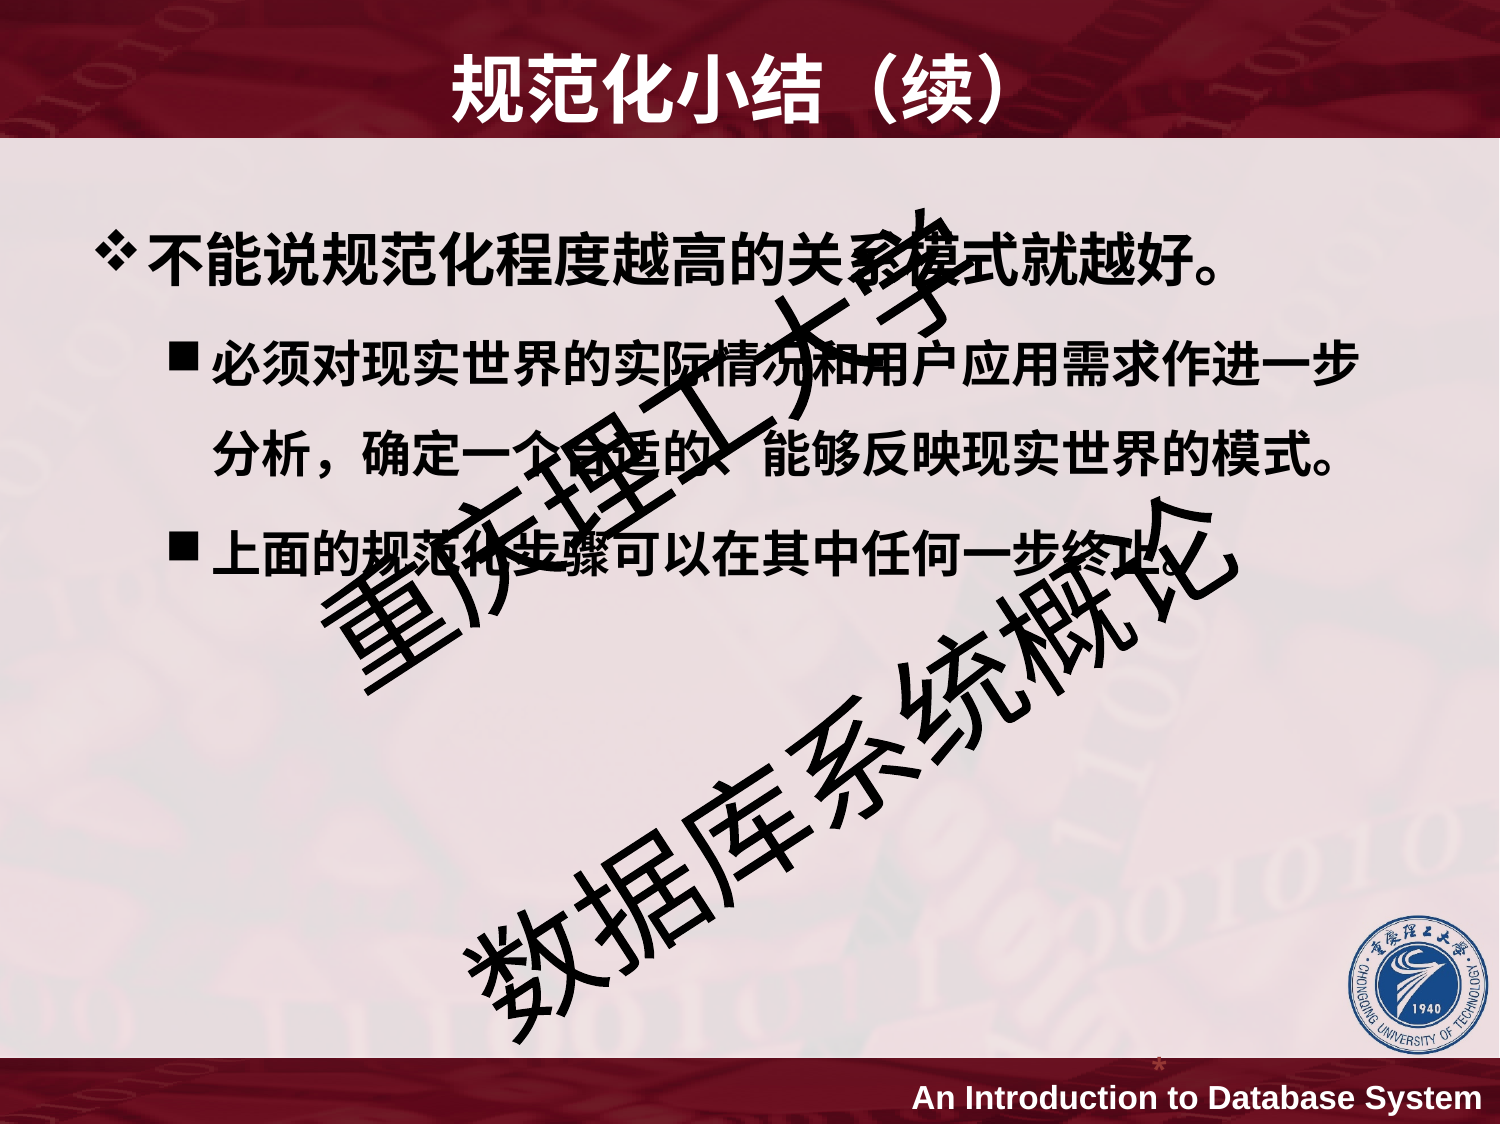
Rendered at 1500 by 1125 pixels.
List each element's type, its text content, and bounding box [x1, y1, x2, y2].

list 不能说规范化程度越高的关系模式就越好。 必须对现实世界的实际情况和用户应用需求作进一步分析，确定一个合适的、能够反映现实世界的模式。 上面的规范化步骤可以在其中任何一步终止。 [74, 179, 1426, 1017]
title 规范化小结（续） [74, 0, 1426, 179]
text_box [88, 1039, 443, 1082]
picture [0, 0, 1500, 1124]
text_box * [1136, 1042, 1430, 1093]
